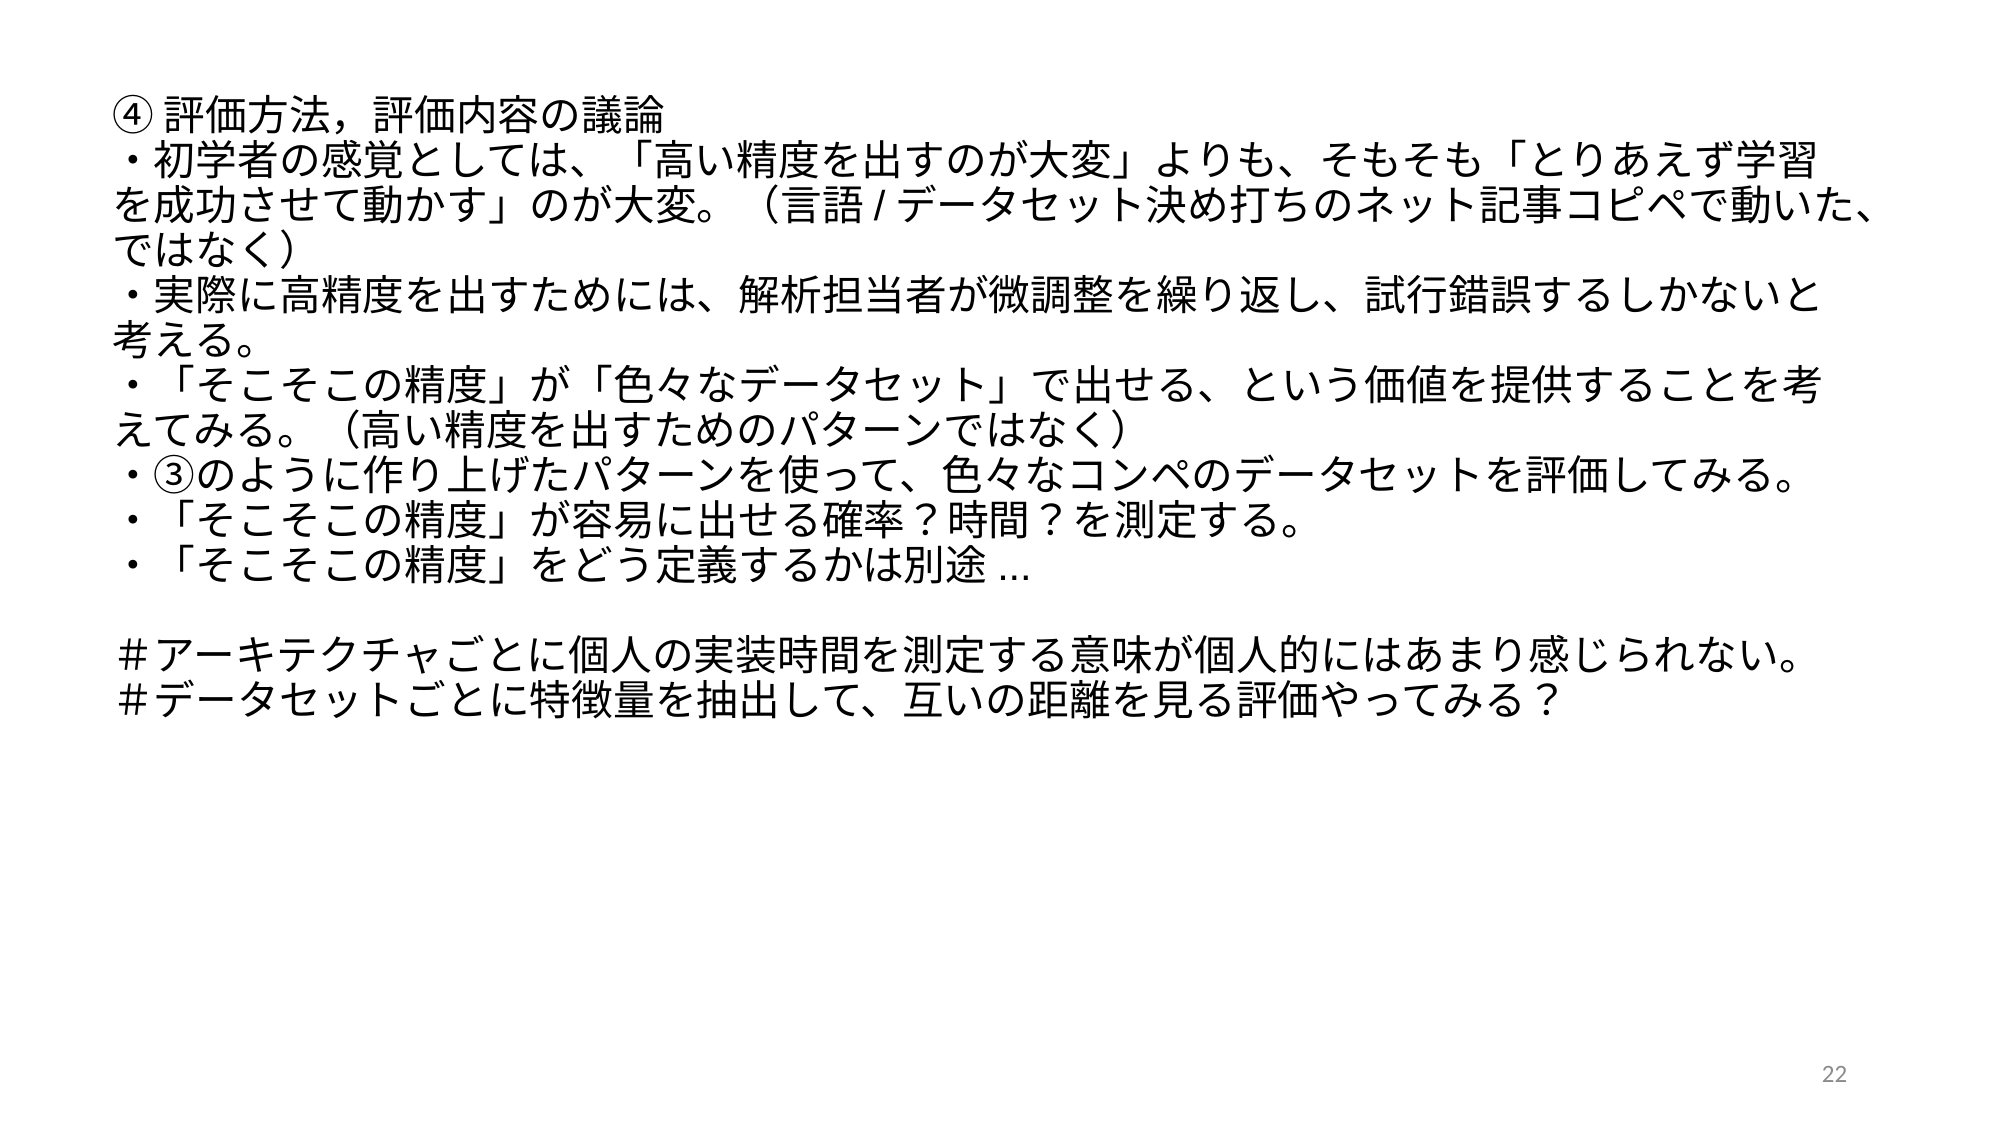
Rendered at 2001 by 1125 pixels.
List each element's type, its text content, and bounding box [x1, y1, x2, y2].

slide_number 22 [1412, 1043, 1863, 1103]
title ④評価方法，評価内容の議論 ・初学者の感覚としては、「高い精度を出すのが大変」よりも、そもそも「とりあえず学習を成功させて動かす」のが大変。（言語/データセット決め打ちのネット記事コピペで動いた、ではなく） ・実際に高精度を出すためには、解析担当者が微調整を繰り返し、試行錯誤するしかないと考える。 ・「そこそこの精度」が「色々なデータセット」で出せる、という価値を提供することを考えてみる。（高い精度を出すためのパターンではなく） ・③のように作り上げたパターンを使って、色々なコンペのデータセットを評価してみる。 ・「そこそこの精度」が容易に出せる確率？時間？を測定する。 ・「そこそこの精度」をどう定義するかは別途... ＃アーキテクチャごとに個人の実装時間を測定する意味が個人的にはあまり感じられない。 ＃データセットごとに特徴量を抽出して、互いの距離を見る評価やってみる？ [97, 86, 1874, 1043]
